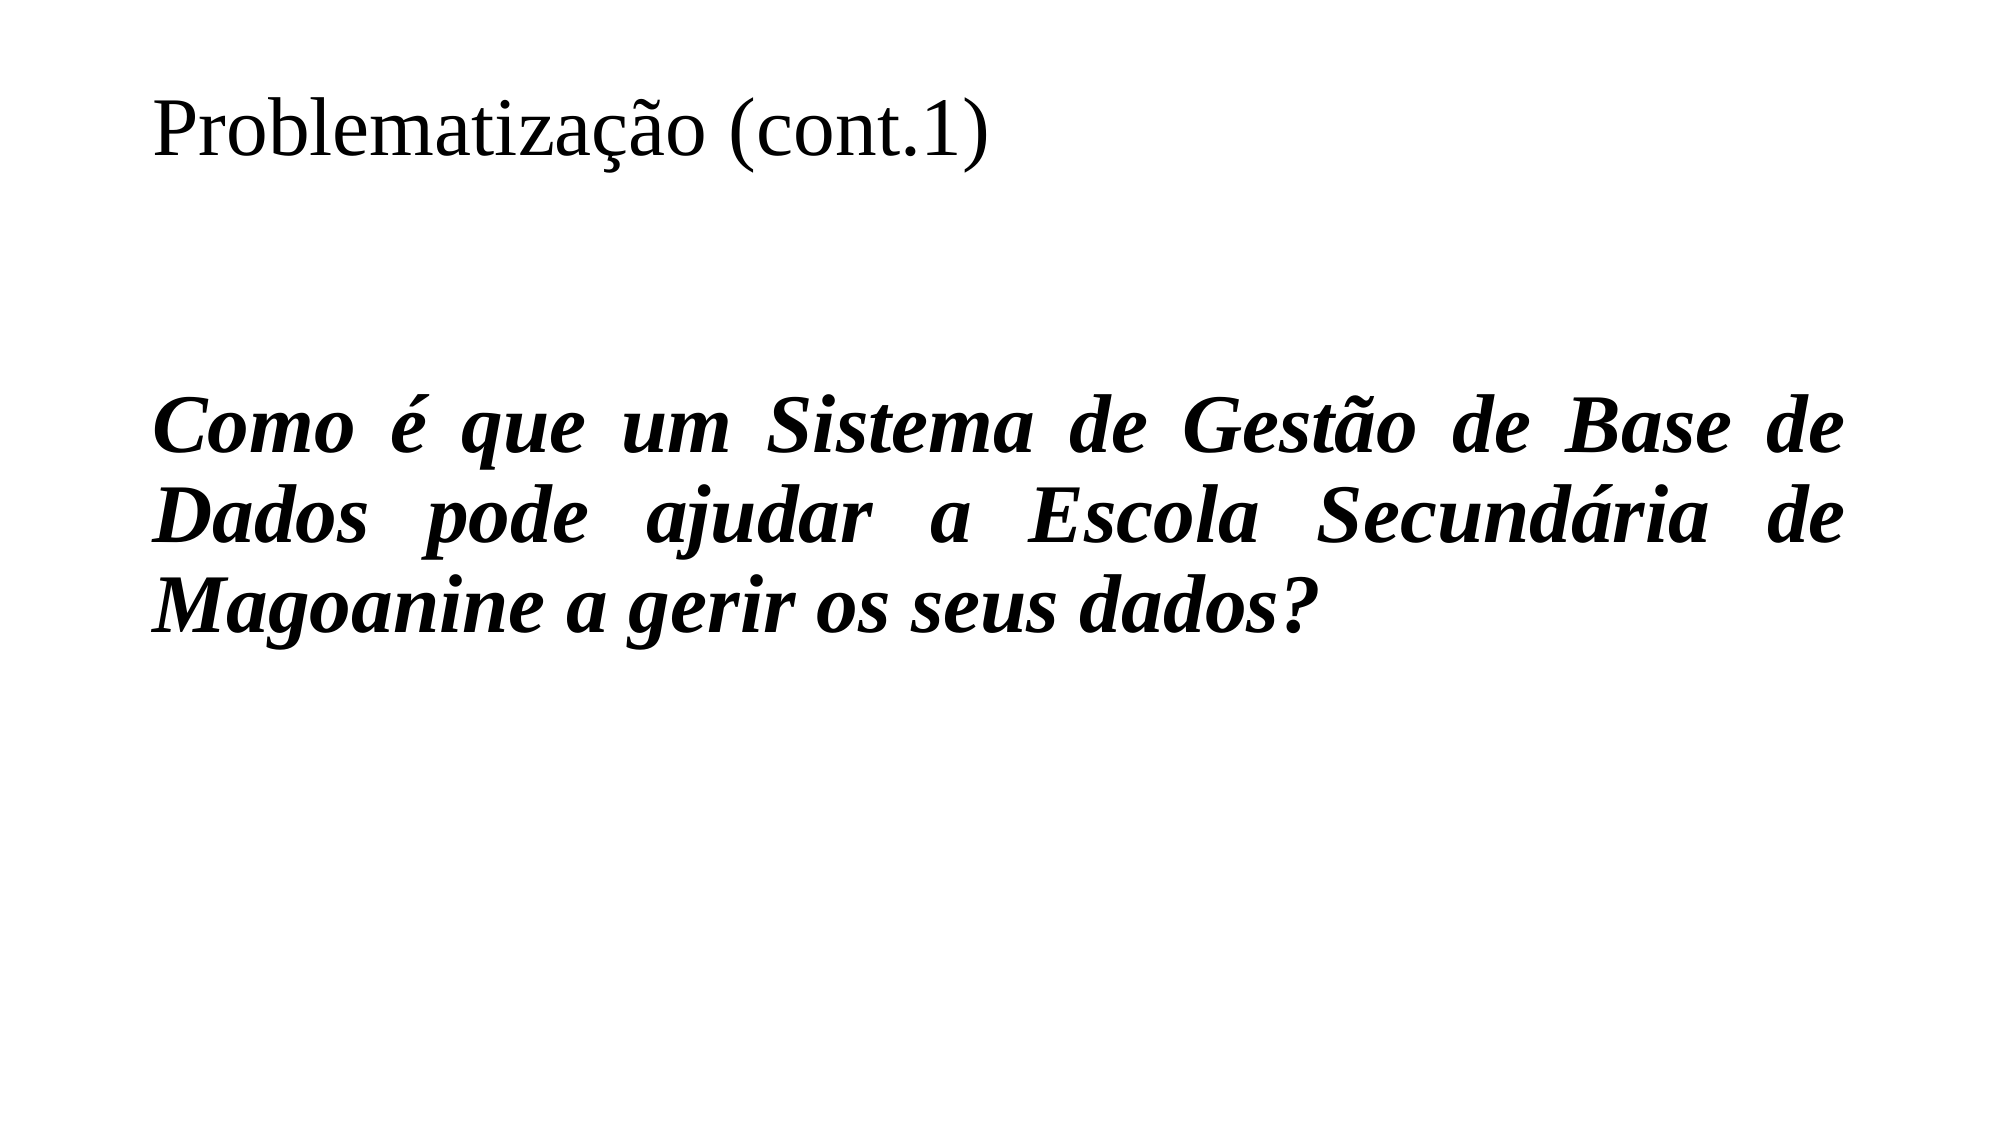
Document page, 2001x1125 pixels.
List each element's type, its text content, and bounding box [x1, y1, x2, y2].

title Problematização (cont.1) [137, 59, 1863, 196]
list Como é que um Sistema de Gestão de Base de Dados pode ajudar a Escola Secundária de Magoanine a gerir os seus dados? [137, 196, 1863, 1014]
